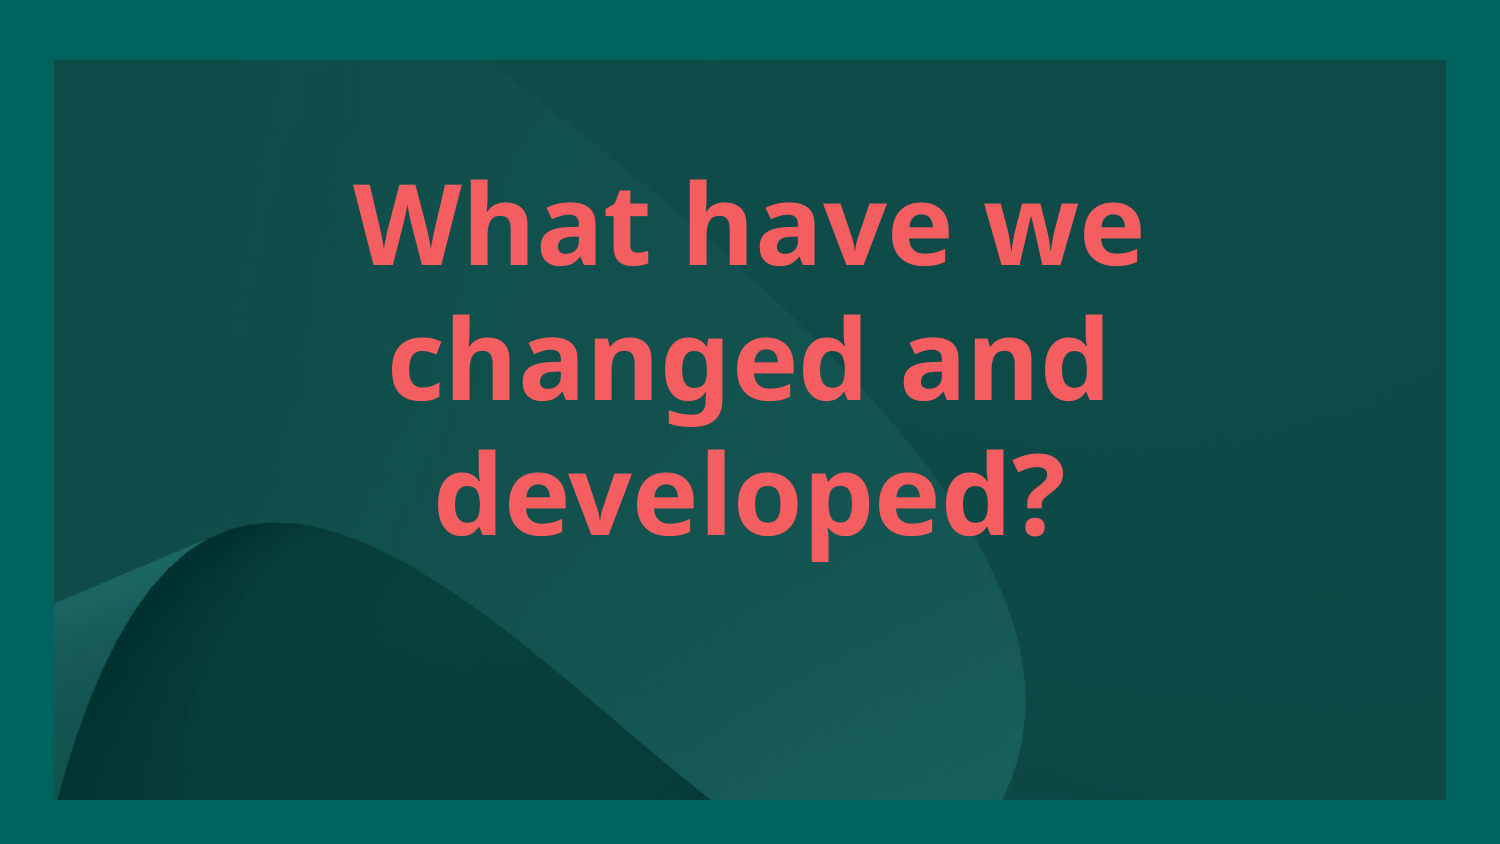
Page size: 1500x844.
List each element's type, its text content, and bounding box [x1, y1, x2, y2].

title What have we changed and developed? [99, 147, 1401, 564]
picture [54, 60, 1446, 800]
